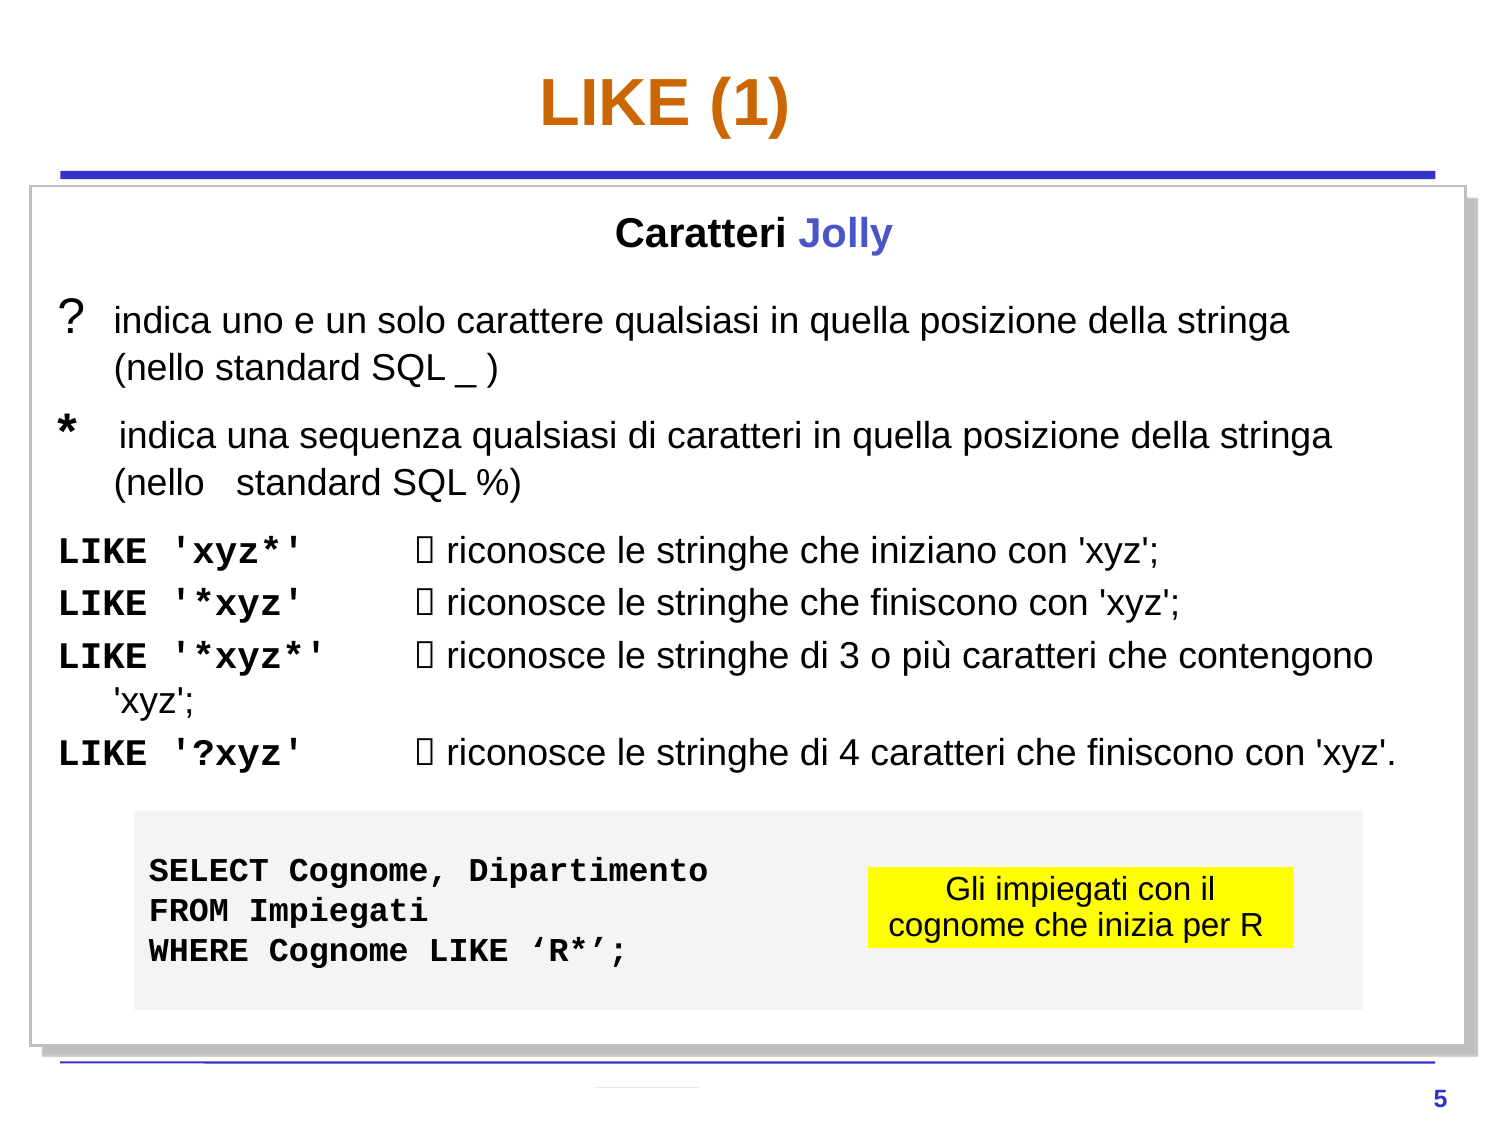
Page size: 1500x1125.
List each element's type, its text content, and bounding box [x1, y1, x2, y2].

slide_number 5 [1262, 1074, 1463, 1125]
text_box Gli impiegati con il cognome che inizia per R [868, 867, 1294, 949]
text_box SELECT Cognome, Dipartimento FROM Impiegati WHERE Cognome LIKE ‘R*’; [134, 810, 1363, 1010]
title LIKE (1) [53, 42, 1279, 156]
text_box Caratteri Jolly ? indica uno e un solo carattere qualsiasi in quella posizione della stringa (nello standard SQL _ ) * indica una sequenza qualsiasi di caratteri in quella posizione della stringa (nello standard SQL %) LIKE 'xyz*'  riconosce le stringhe che iniziano con 'xyz'; LIKE '*xyz'  riconosce le stringhe che finiscono con 'xyz'; LIKE '*xyz*'  riconosce le stringhe di 3 o più caratteri che contengono 'xyz'; LIKE '?xyz'  riconosce le stringhe di 4 caratteri che finiscono con 'xyz'. [30, 186, 1466, 1046]
